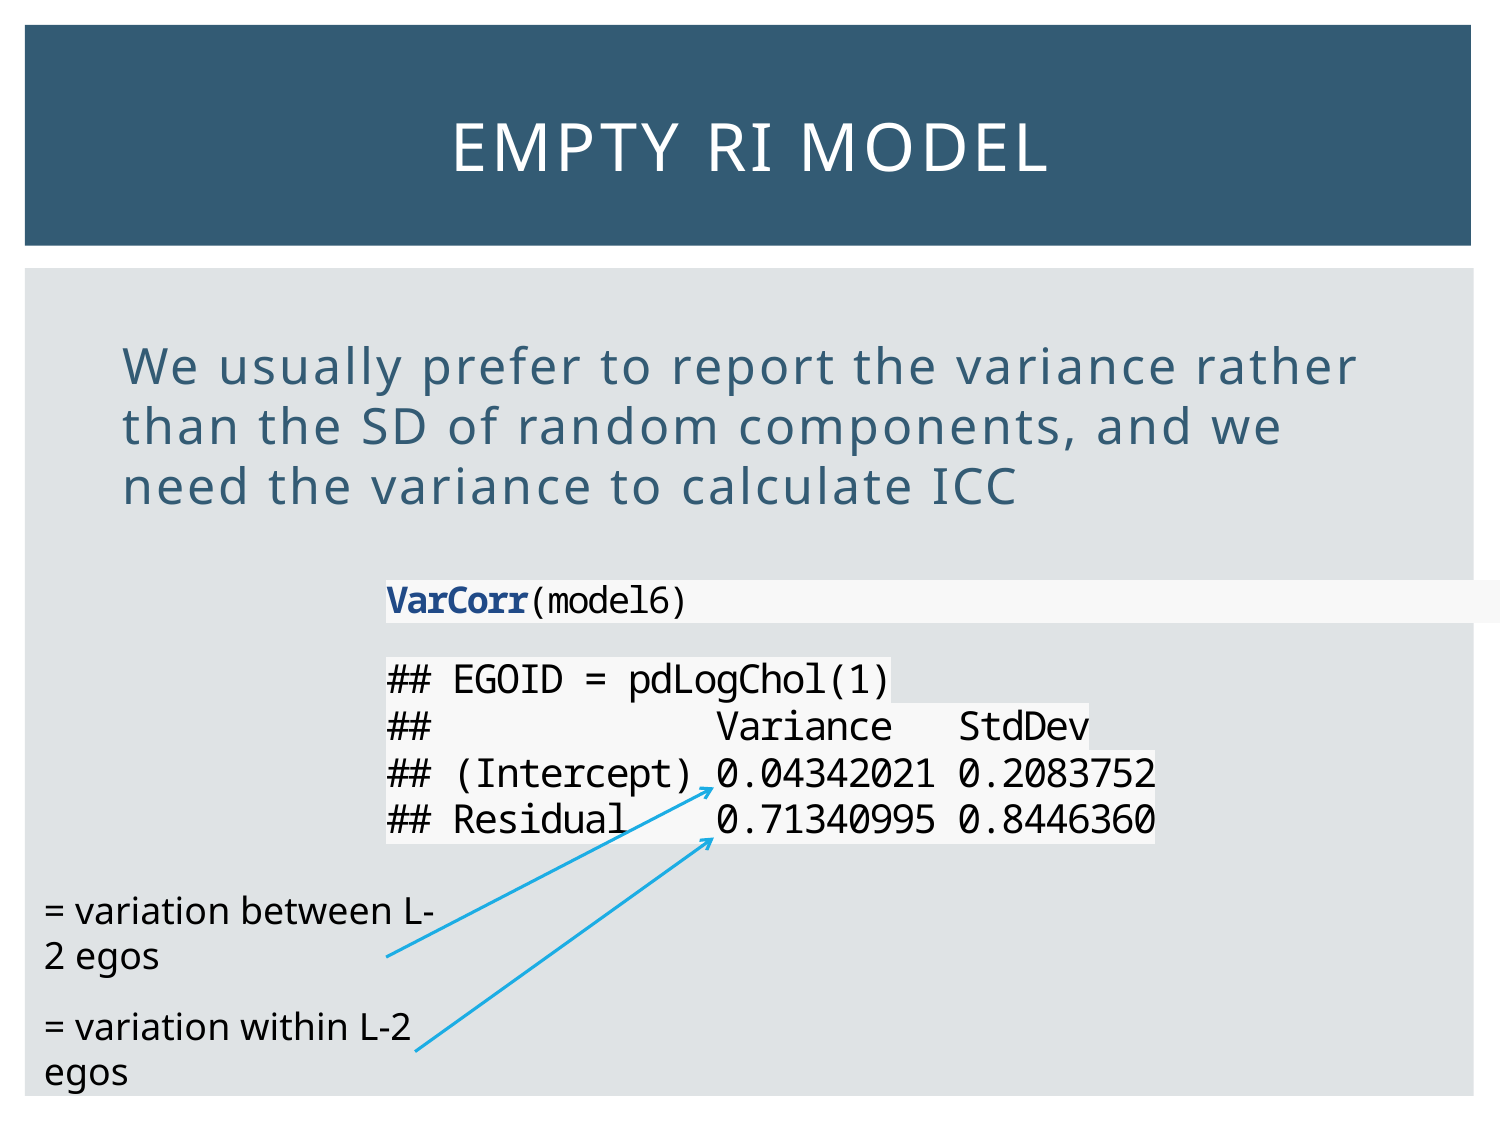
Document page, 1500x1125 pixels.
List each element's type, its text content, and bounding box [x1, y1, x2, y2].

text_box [28, 786, 715, 1102]
picture [385, 579, 1500, 878]
title Empty RI model [62, 58, 1438, 232]
list We usually prefer to report the variance rather than the SD of random components, and we need the variance to calculate ICC [107, 326, 1401, 633]
